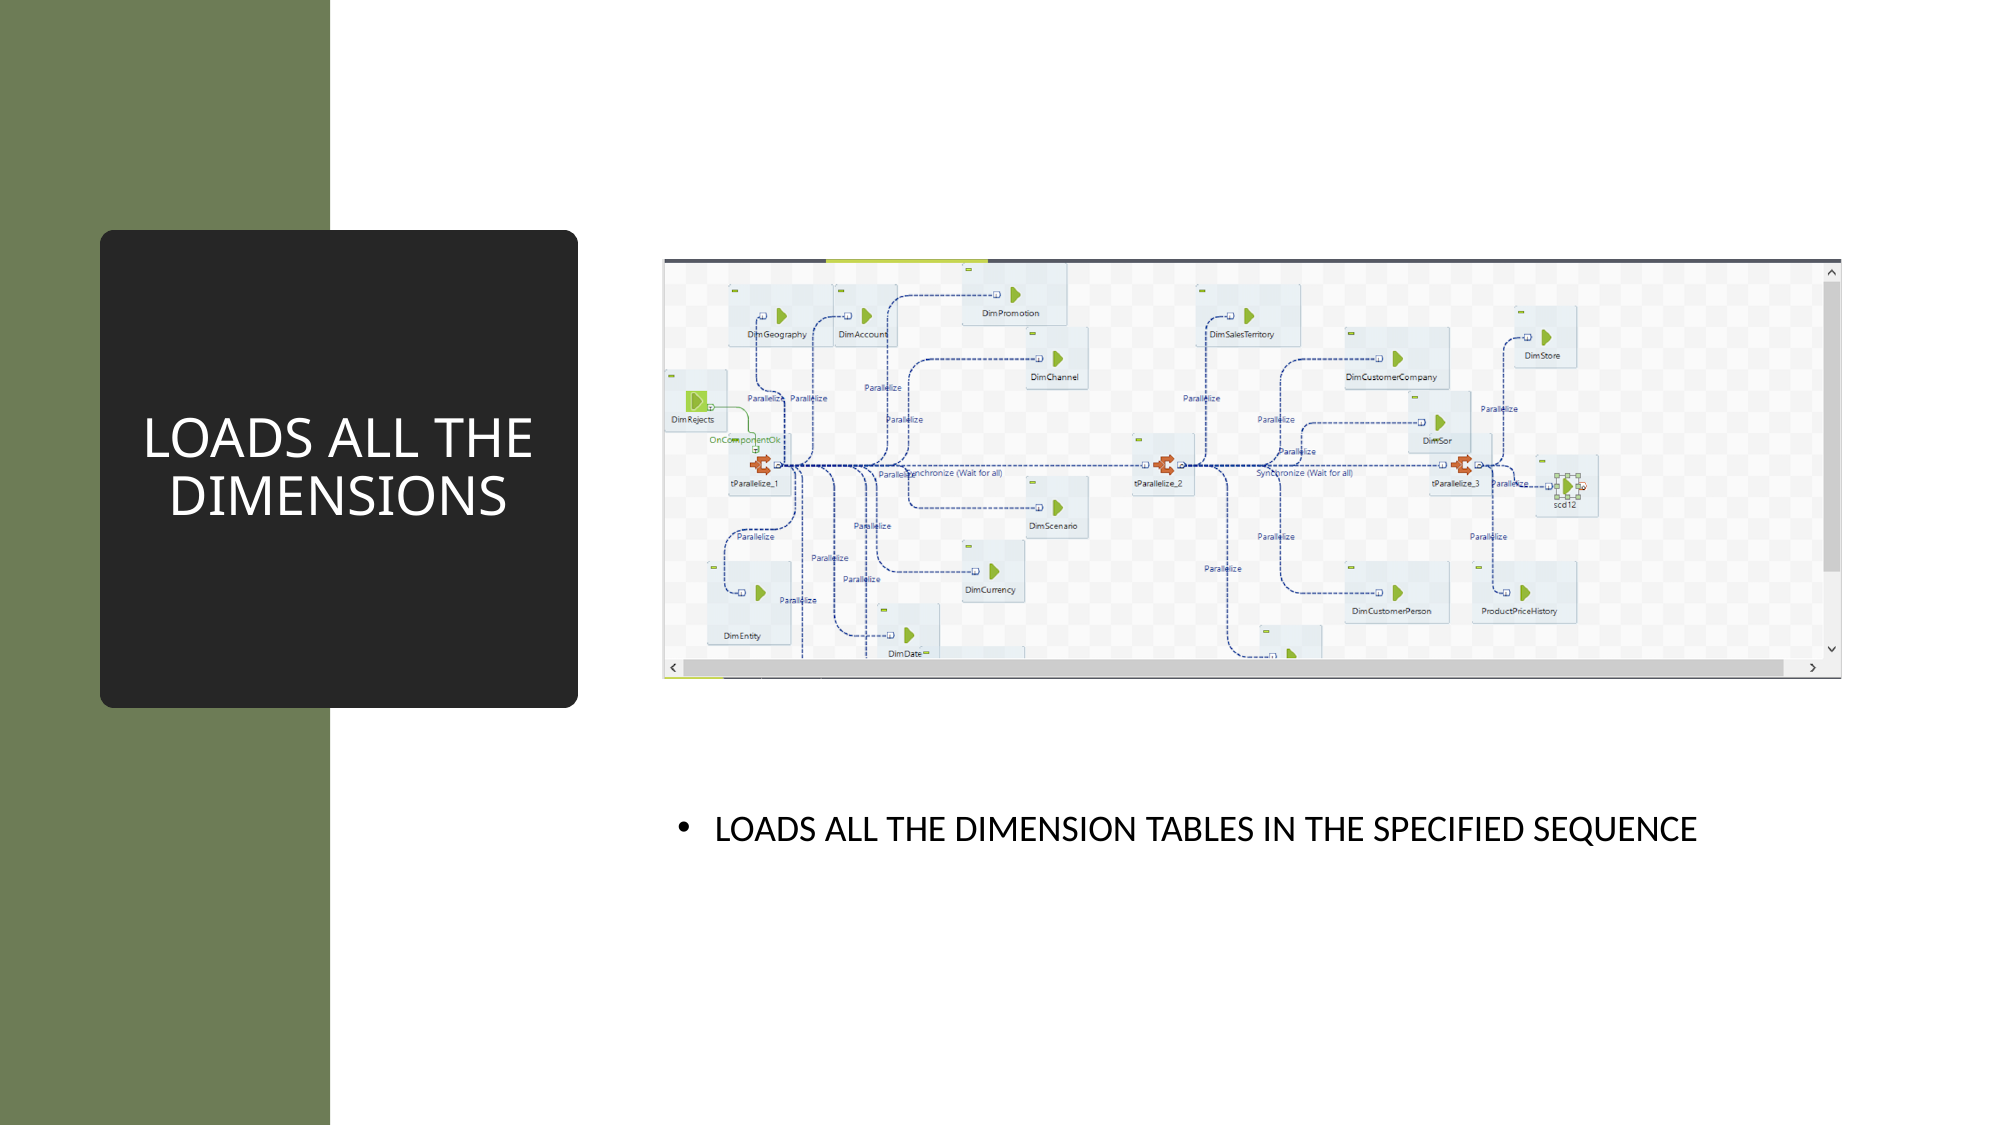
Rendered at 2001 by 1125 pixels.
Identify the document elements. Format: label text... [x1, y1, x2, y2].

list LOADS ALL THE DIMENSION TABLES IN THE SPECIFIED SEQUENCE [662, 801, 1842, 1014]
title LOADS ALL THE DIMENSIONS [113, 243, 564, 694]
picture [662, 259, 1842, 679]
text_box [0, 0, 331, 1125]
